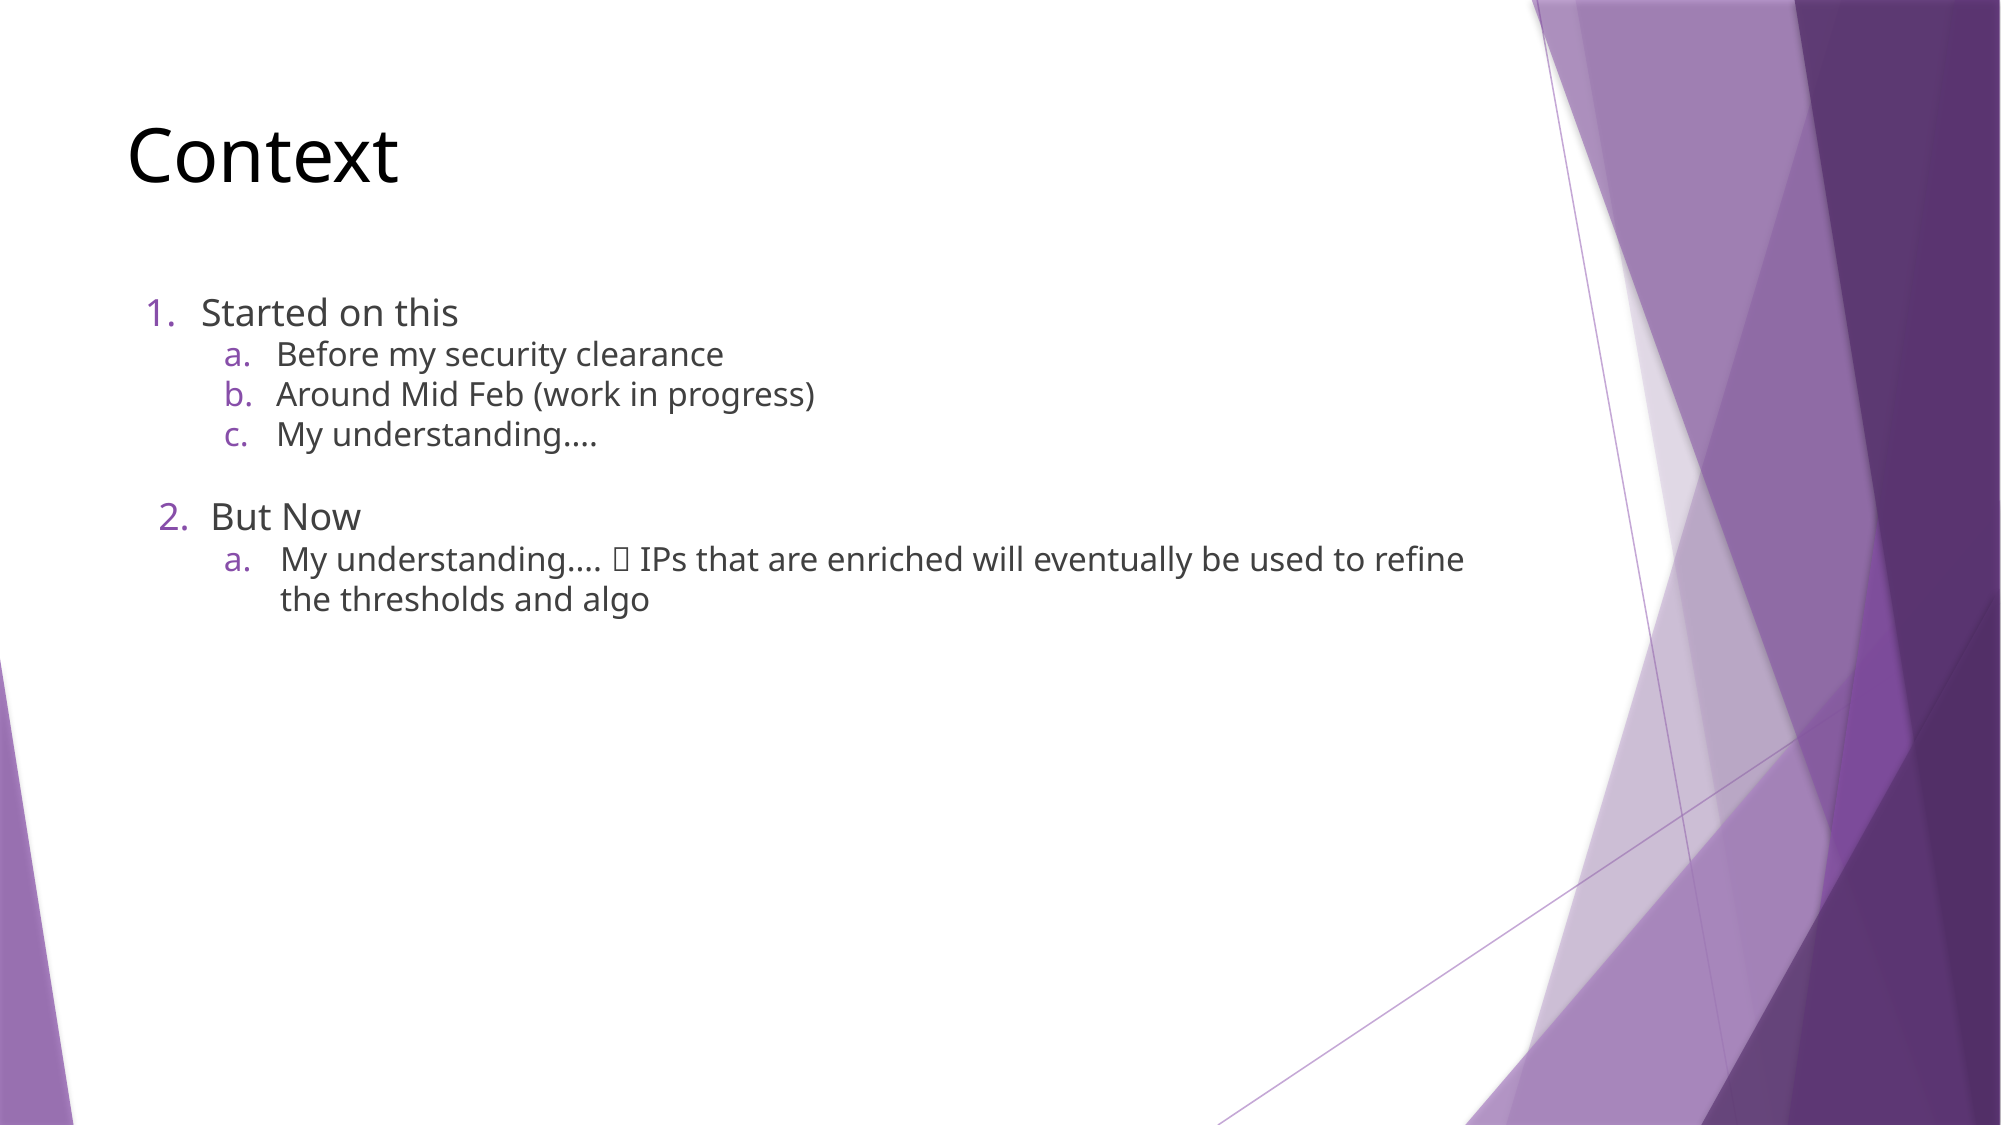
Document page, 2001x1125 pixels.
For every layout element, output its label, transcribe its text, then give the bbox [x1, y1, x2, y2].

list Started on this Before my security clearance Around Mid Feb (work in progress) My understanding…. But Now My understanding….  IPs that are enriched will eventually be used to refine the thresholds and algo [111, 280, 1522, 918]
title Context [111, 99, 1522, 280]
